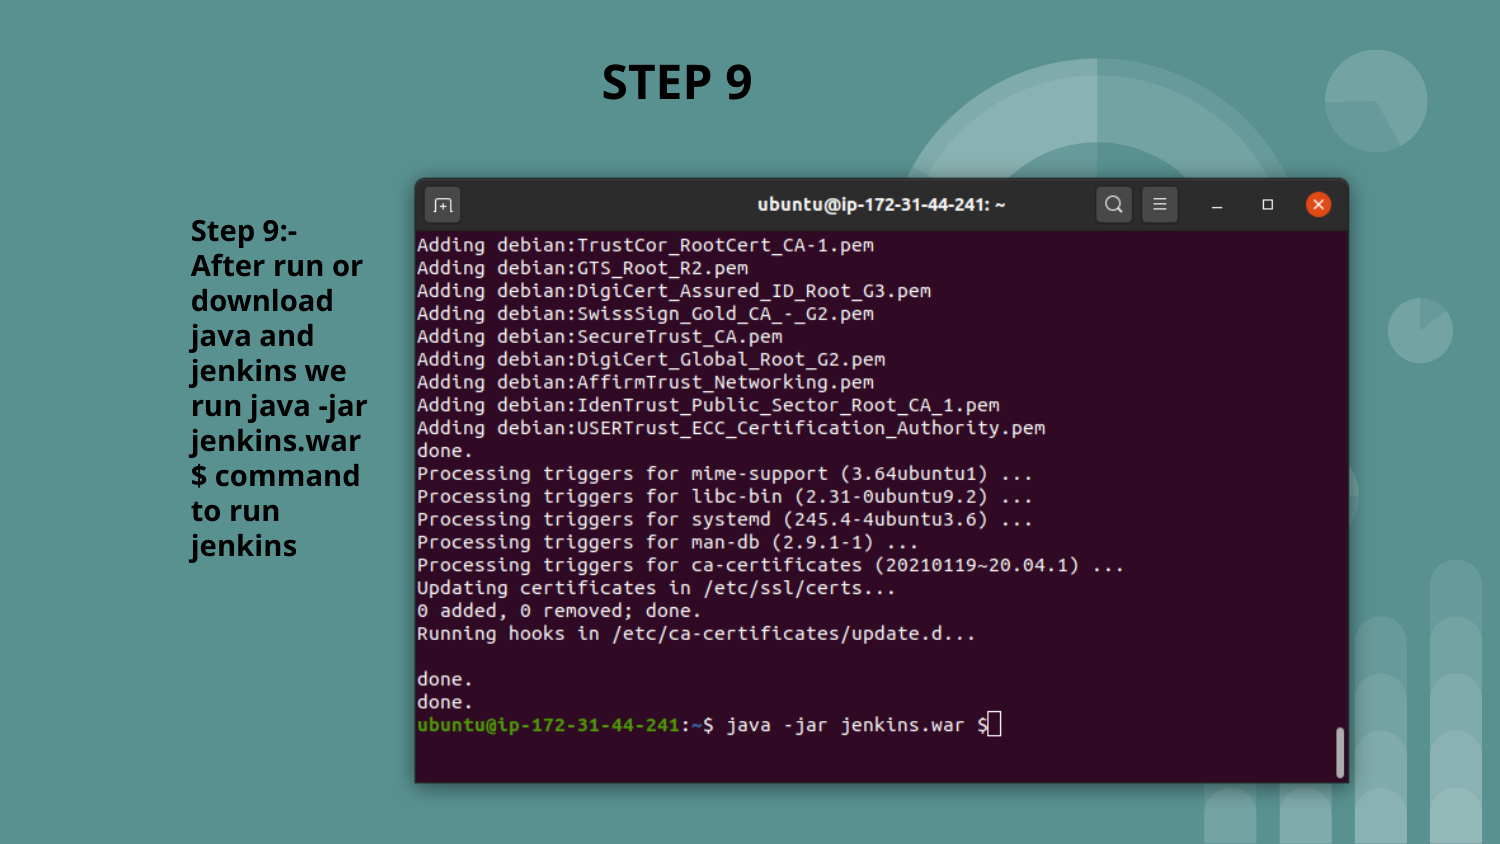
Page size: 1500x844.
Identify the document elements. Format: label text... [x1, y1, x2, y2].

text_box Step 9:- After run or download java and jenkins we run java -jar jenkins.war $ command to run jenkins [175, 197, 378, 613]
text_box STEP 9 [586, 37, 914, 125]
picture [383, 150, 1381, 819]
